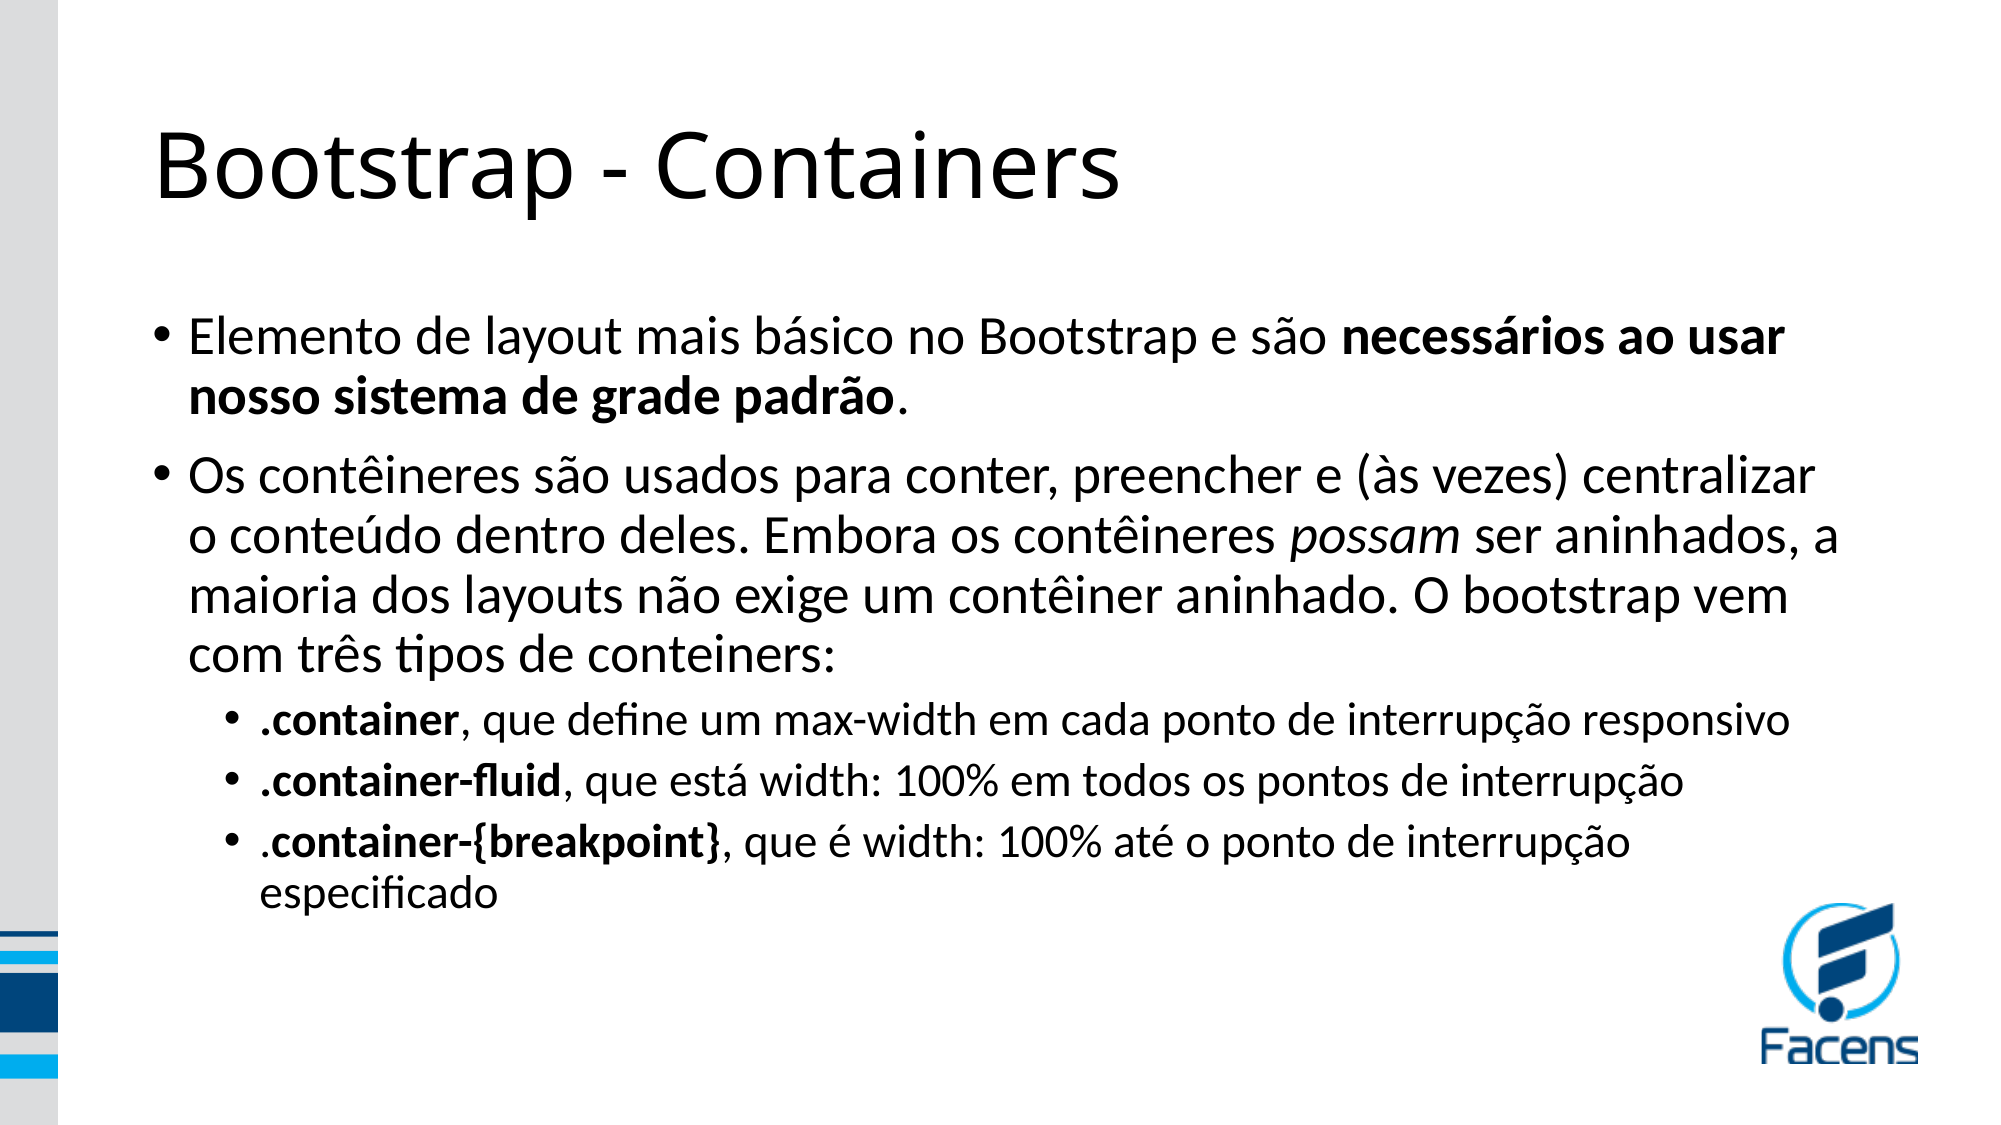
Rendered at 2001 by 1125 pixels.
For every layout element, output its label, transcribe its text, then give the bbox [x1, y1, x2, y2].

picture [0, 0, 58, 950]
list Elemento de layout mais básico no Bootstrap e são necessários ao usar nosso sistema de grade padrão. Os contêineres são usados ​​para conter, preencher e (às vezes) centralizar o conteúdo dentro deles. Embora os contêineres possam ser aninhados, a maioria dos layouts não exige um contêiner aninhado. O bootstrap vem com três tipos de conteiners: .container, que define um max-width em cada ponto de interrupção responsivo .container-fluid, que está width: 100% em todos os pontos de interrupção .container-{breakpoint}, que é width: 100% até o ponto de interrupção especificado [137, 299, 1863, 1014]
picture [0, 965, 58, 1054]
picture [0, 1079, 58, 1125]
title Bootstrap - Containers [137, 59, 1863, 278]
picture [1761, 903, 1918, 1064]
